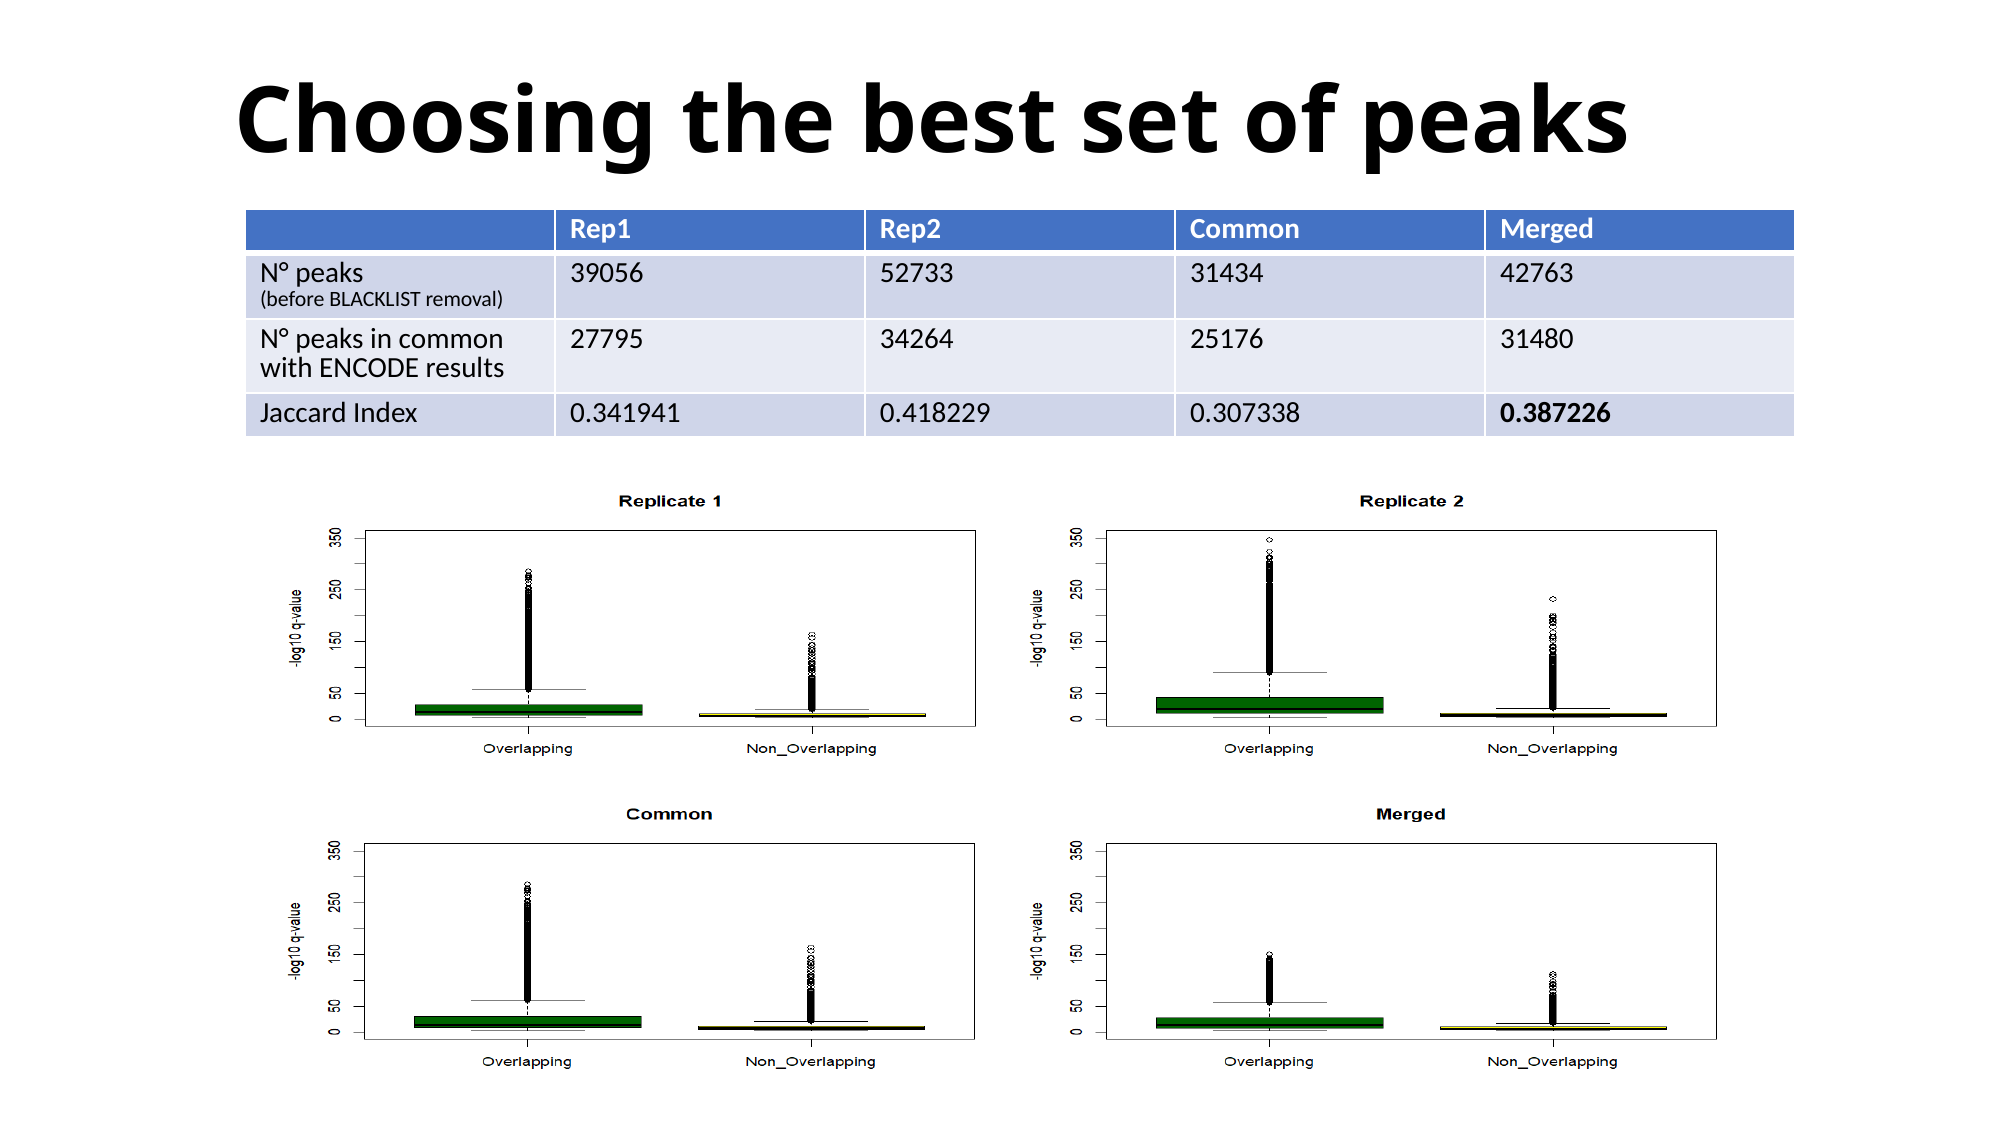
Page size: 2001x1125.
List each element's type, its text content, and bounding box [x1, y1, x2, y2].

table_cell N° peaks in common with ENCODE results [246, 320, 554, 392]
table_cell 31434 [1176, 256, 1484, 318]
table_header Rep1 [556, 210, 864, 250]
table_cell 25176 [1176, 320, 1484, 392]
table_cell 39056 [556, 256, 864, 318]
title Choosing the best set of peaks [69, 13, 1795, 232]
table_cell 31480 [1486, 320, 1794, 392]
table_cell N° peaks (before BLACKLIST removal) [246, 256, 554, 318]
table_cell 52733 [866, 256, 1174, 318]
table_cell 0.418229 [866, 394, 1174, 436]
table_cell 27795 [556, 320, 864, 392]
picture [281, 470, 1018, 1114]
table_cell 0.307338 [1176, 394, 1484, 436]
table_header [246, 210, 554, 250]
picture [1023, 470, 1759, 1114]
table_header Rep2 [866, 210, 1174, 250]
table_cell 0.387226 [1486, 394, 1794, 436]
table_cell 42763 [1486, 256, 1794, 318]
table_cell 34264 [866, 320, 1174, 392]
table_cell 0.341941 [556, 394, 864, 436]
table_cell Jaccard Index [246, 394, 554, 436]
table_header Common [1176, 210, 1484, 250]
table_header Merged [1486, 210, 1794, 250]
